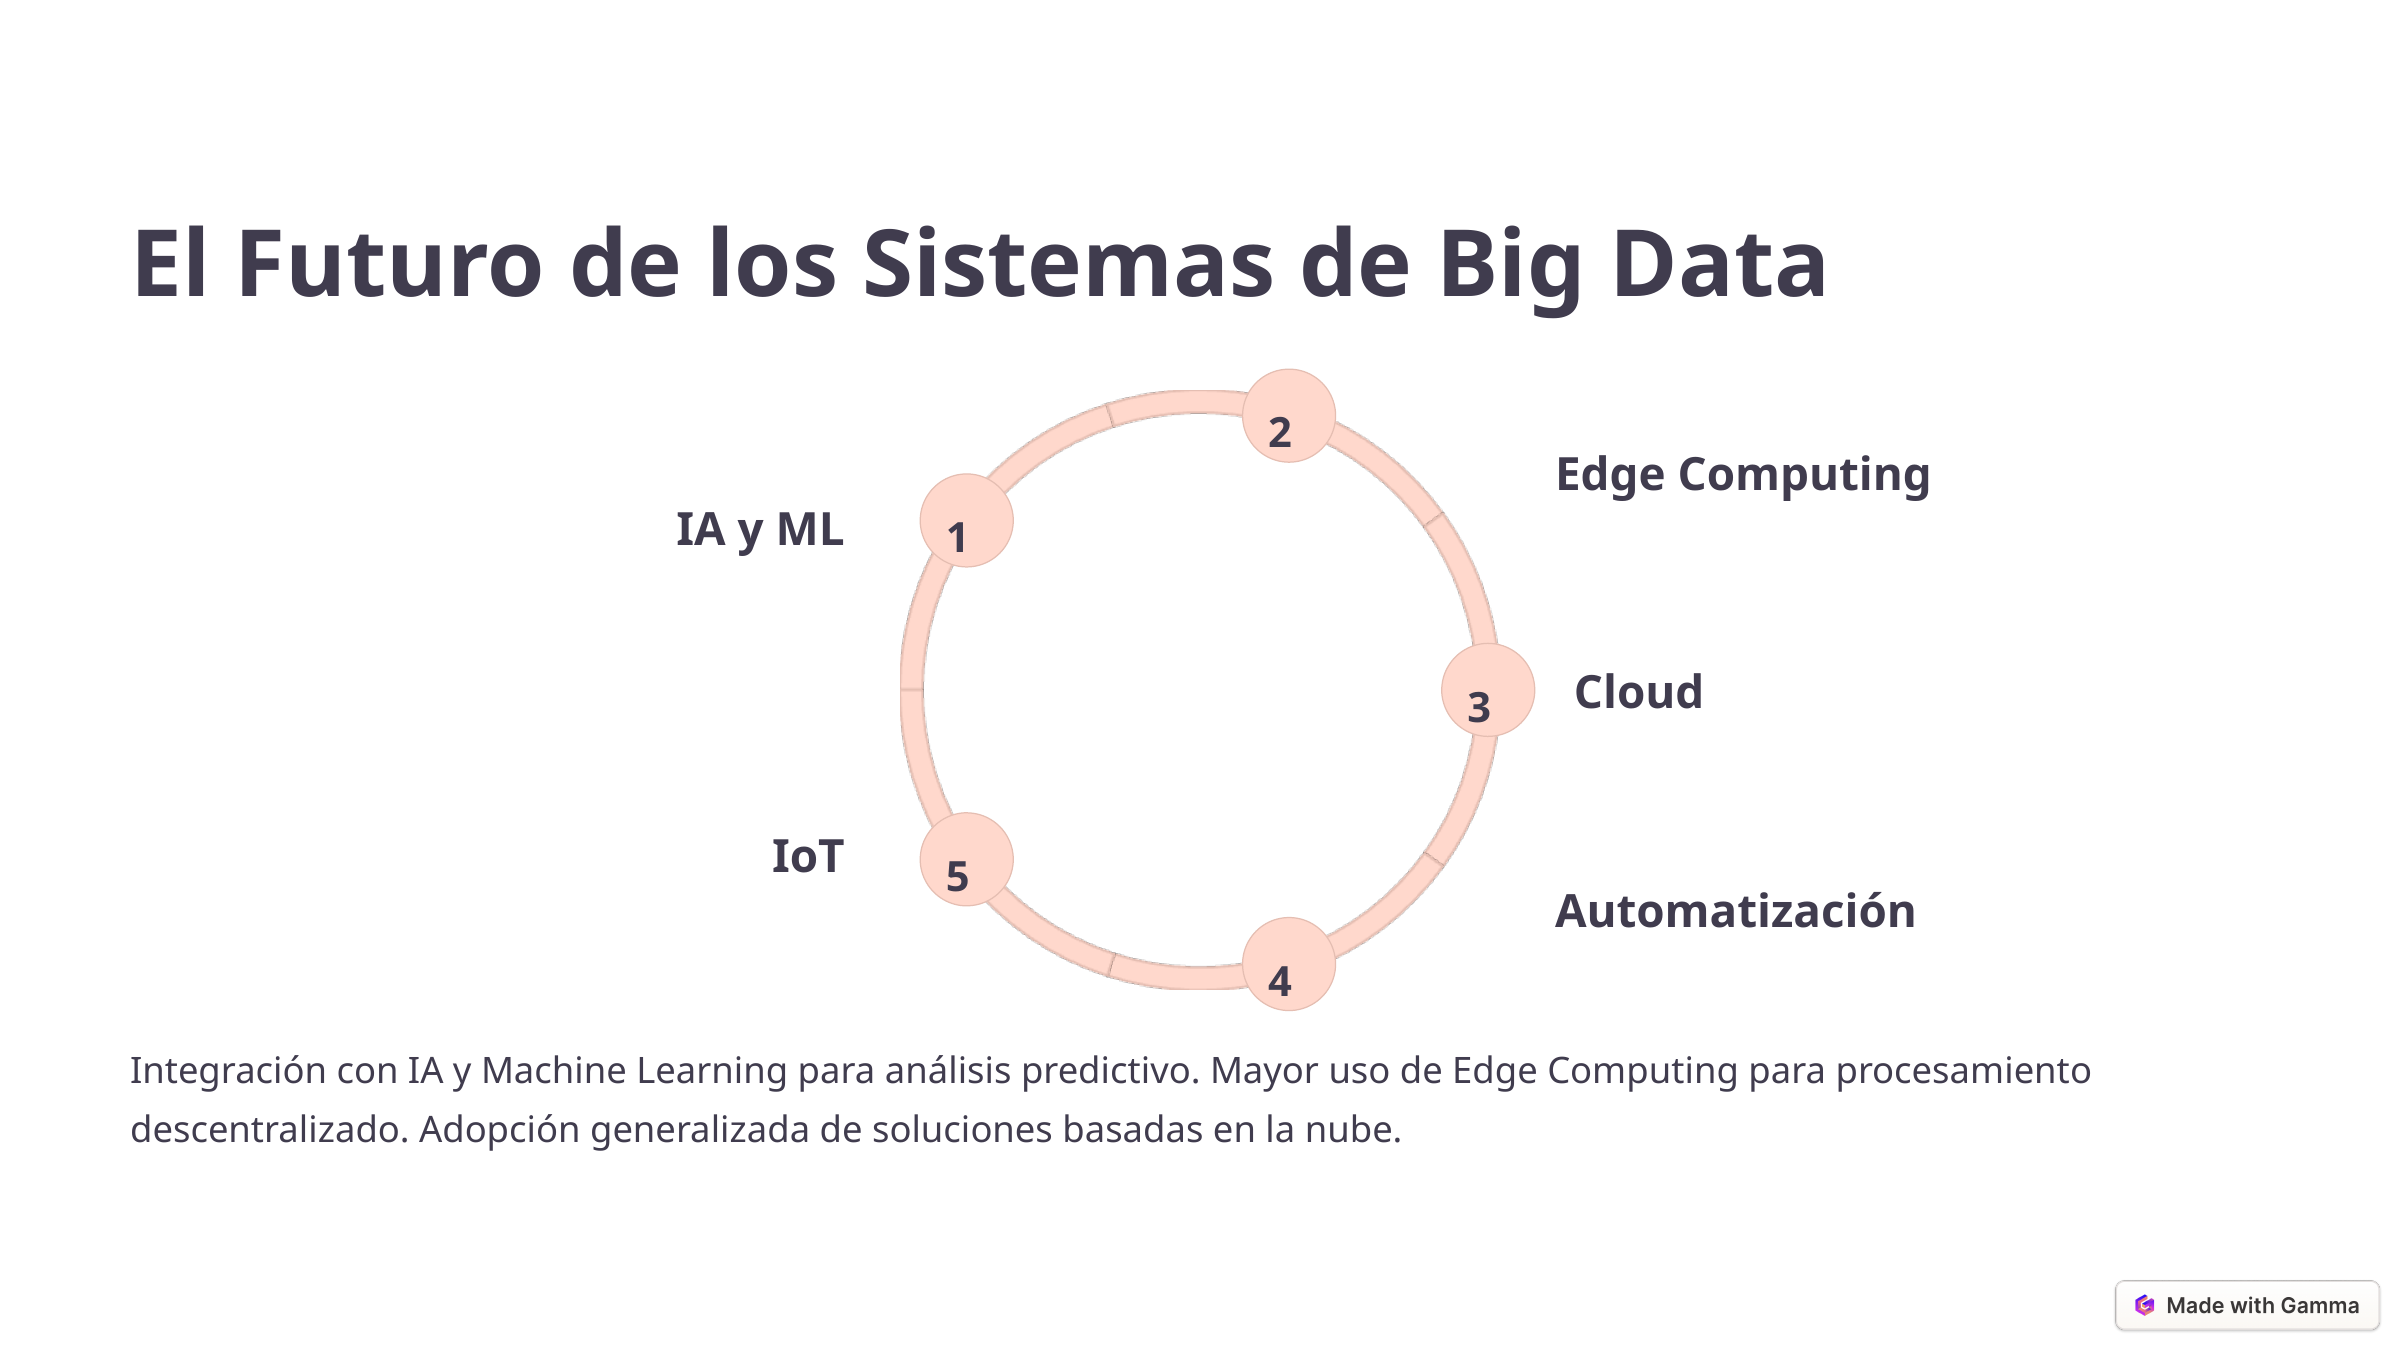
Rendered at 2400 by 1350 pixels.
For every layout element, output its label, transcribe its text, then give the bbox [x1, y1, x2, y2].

text_box Automatización [1555, 879, 2021, 938]
text_box Edge Computing [1555, 442, 2021, 501]
text_box [1500, 644, 1535, 735]
text_box Integración con IA y Machine Learning para análisis predictivo. Mayor uso de Edge Computing para procesamiento descentralizado. Adopción generalizada de soluciones basadas en la nube. [130, 1031, 2270, 1151]
text_box IA y ML [379, 497, 845, 556]
text_box 3 [1500, 663, 1510, 716]
text_box IoT [379, 824, 845, 883]
text_box El Futuro de los Sistemas de Big Data [130, 199, 1814, 316]
text_box [1250, 369, 1328, 390]
picture [900, 390, 1500, 990]
text_box [1250, 990, 1328, 1011]
picture [2106, 1271, 2389, 1339]
text_box Cloud [1573, 660, 2039, 719]
